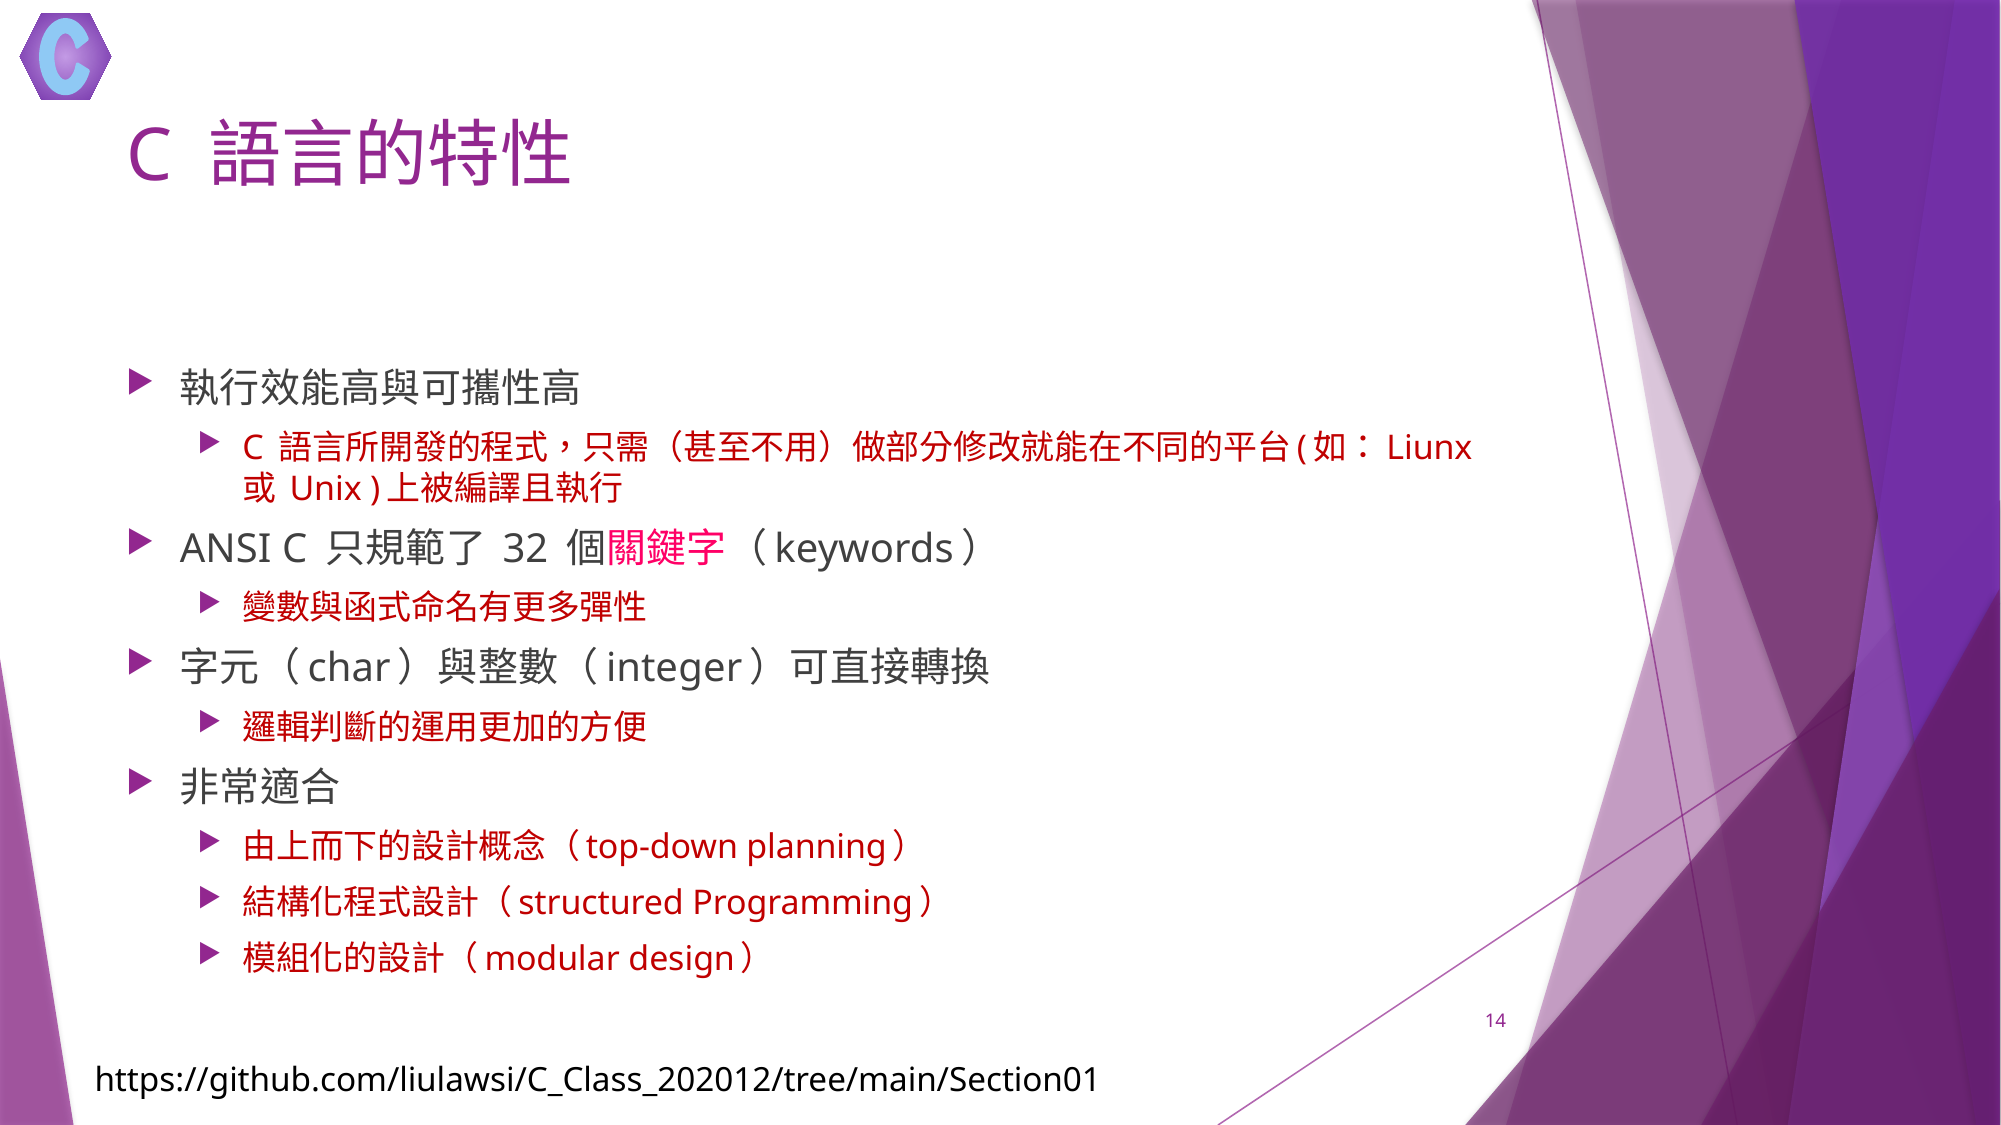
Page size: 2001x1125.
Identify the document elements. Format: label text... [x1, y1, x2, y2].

list 執行效能高與可攜性高 C 語言所開發的程式，只需（甚至不用）做部分修改就能在不同的平台(如：Liunx 或 Unix )上被編譯且執行 ANSI C 只規範了 32 個關鍵字（keywords） 變數與函式命名有更多彈性 字元（char）與整數（integer）可直接轉換 邏輯判斷的運用更加的方便 非常適合 由上而下的設計概念（top-down planning） 結構化程式設計（structured Programming） 模組化的設計（modular design） [111, 354, 1522, 992]
slide_number 14 [1409, 991, 1522, 1051]
title C 語言的特性 [111, 99, 1522, 317]
